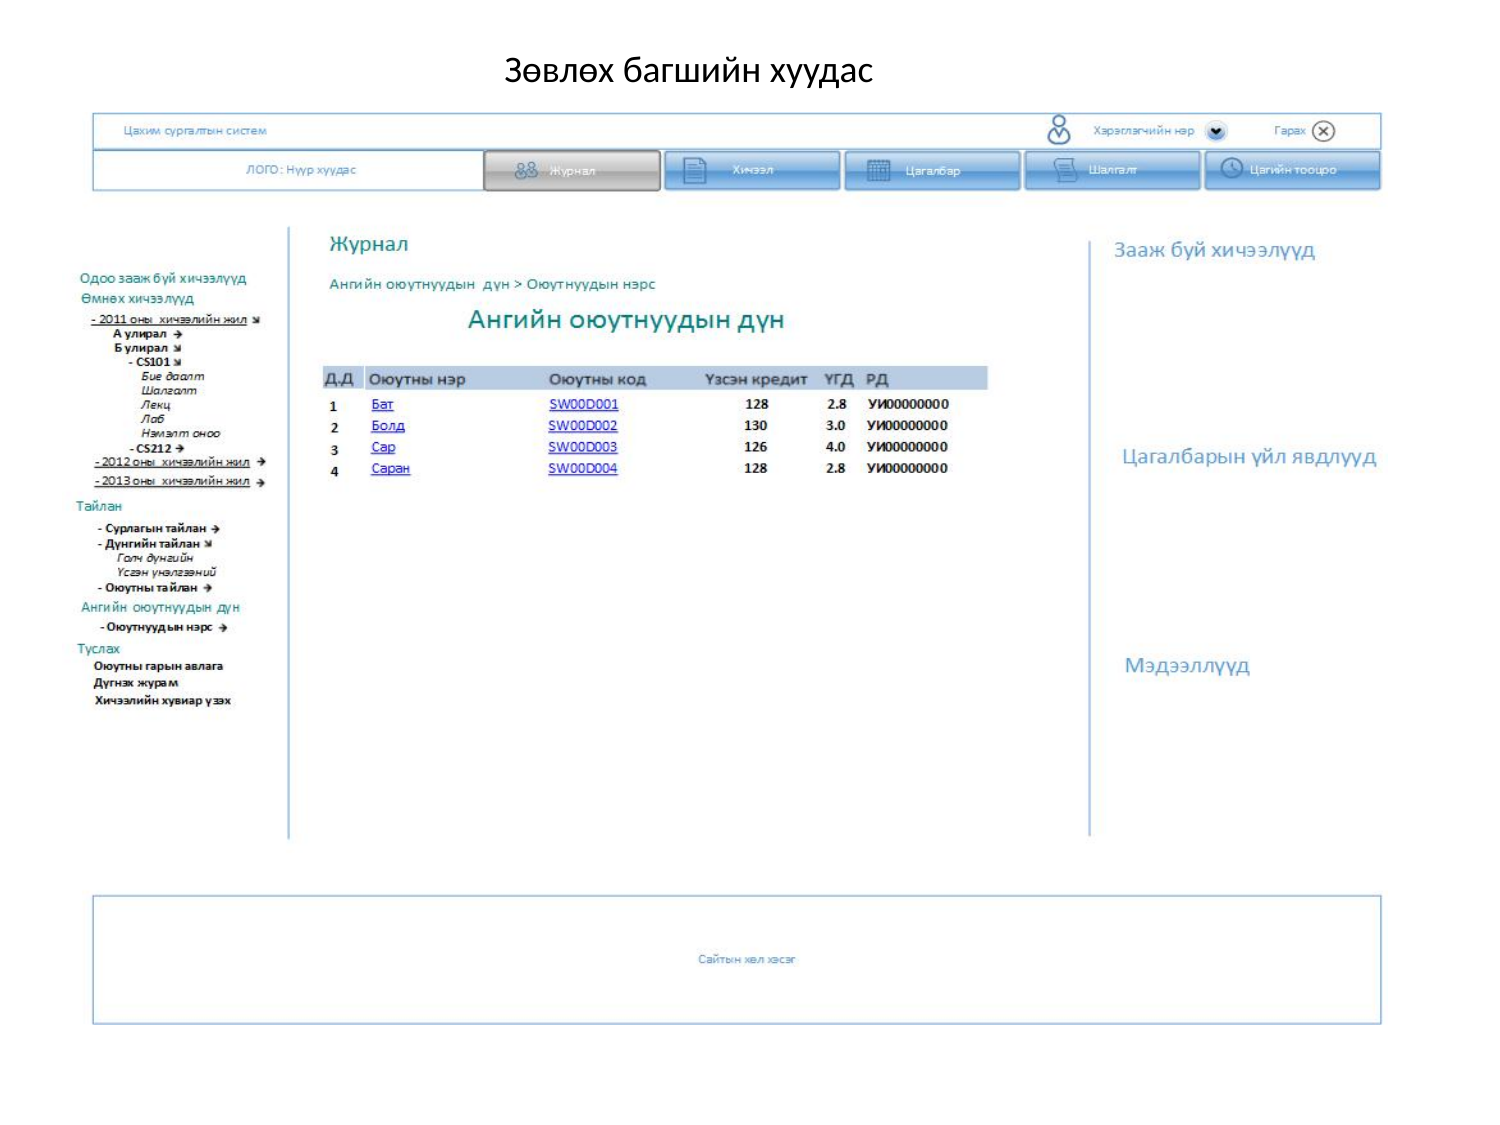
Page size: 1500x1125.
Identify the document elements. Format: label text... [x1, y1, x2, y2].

picture [62, 112, 1388, 1026]
text_box Зөвлөх багшийн хуудас [489, 37, 897, 98]
